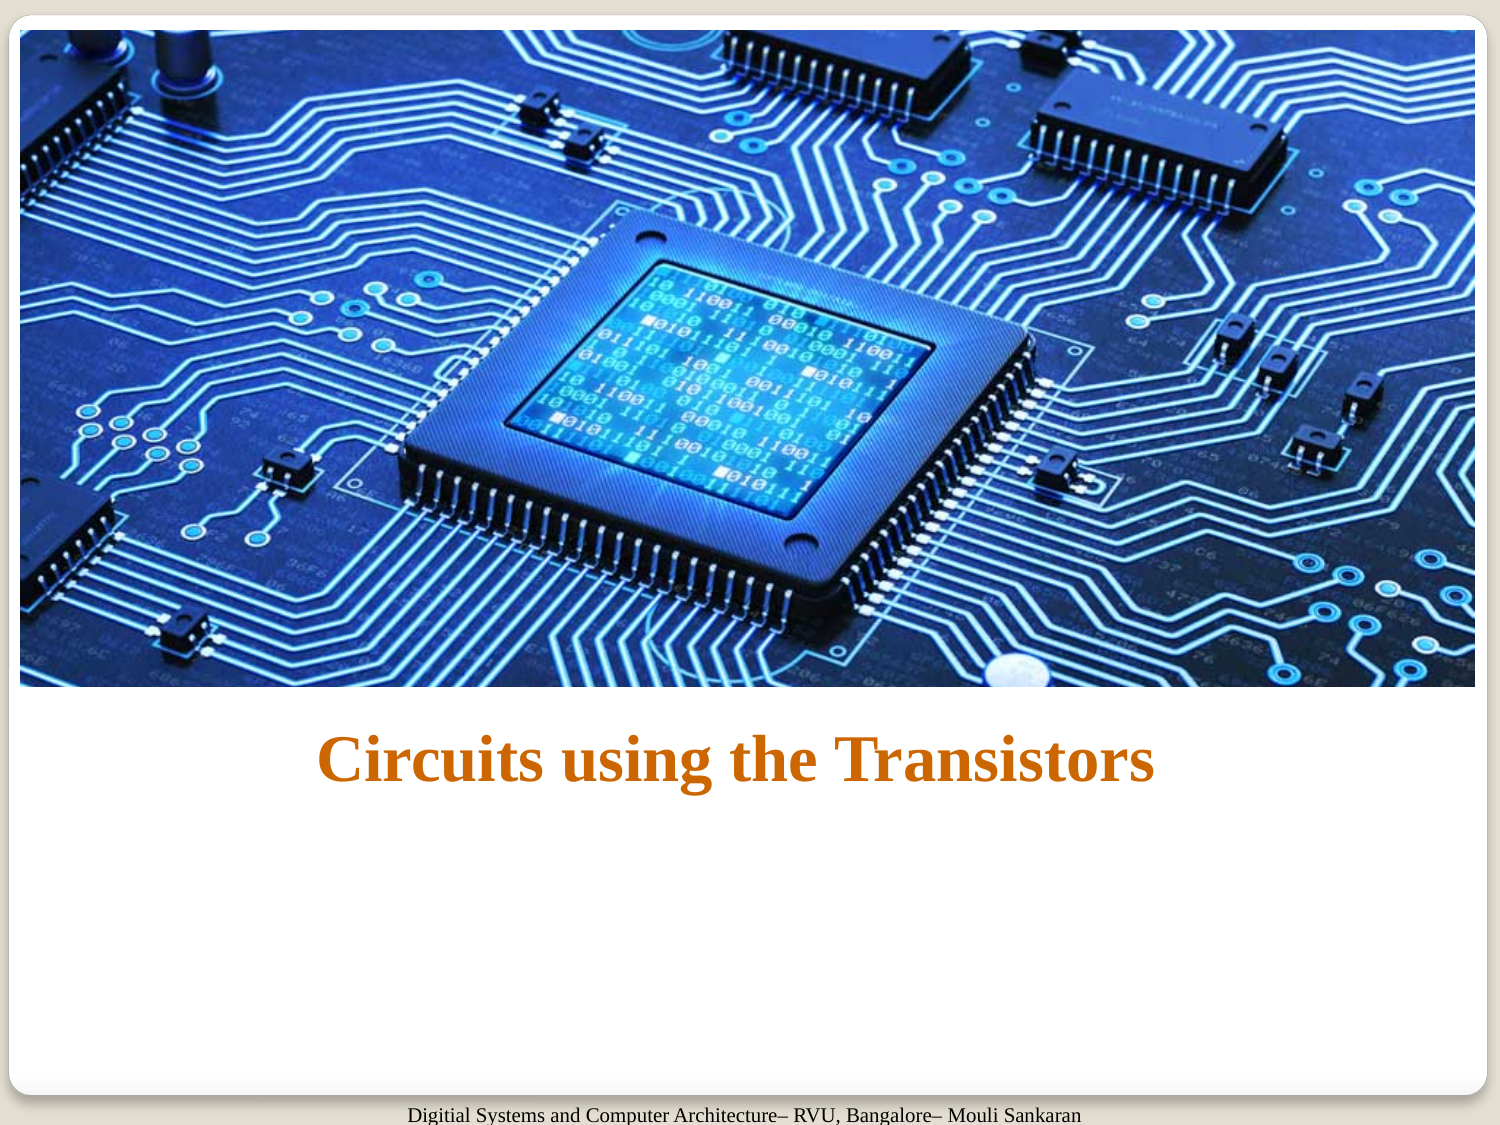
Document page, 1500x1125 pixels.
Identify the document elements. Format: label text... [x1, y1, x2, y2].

title Circuits using the Transistors [64, 597, 1408, 906]
picture [20, 30, 1475, 687]
